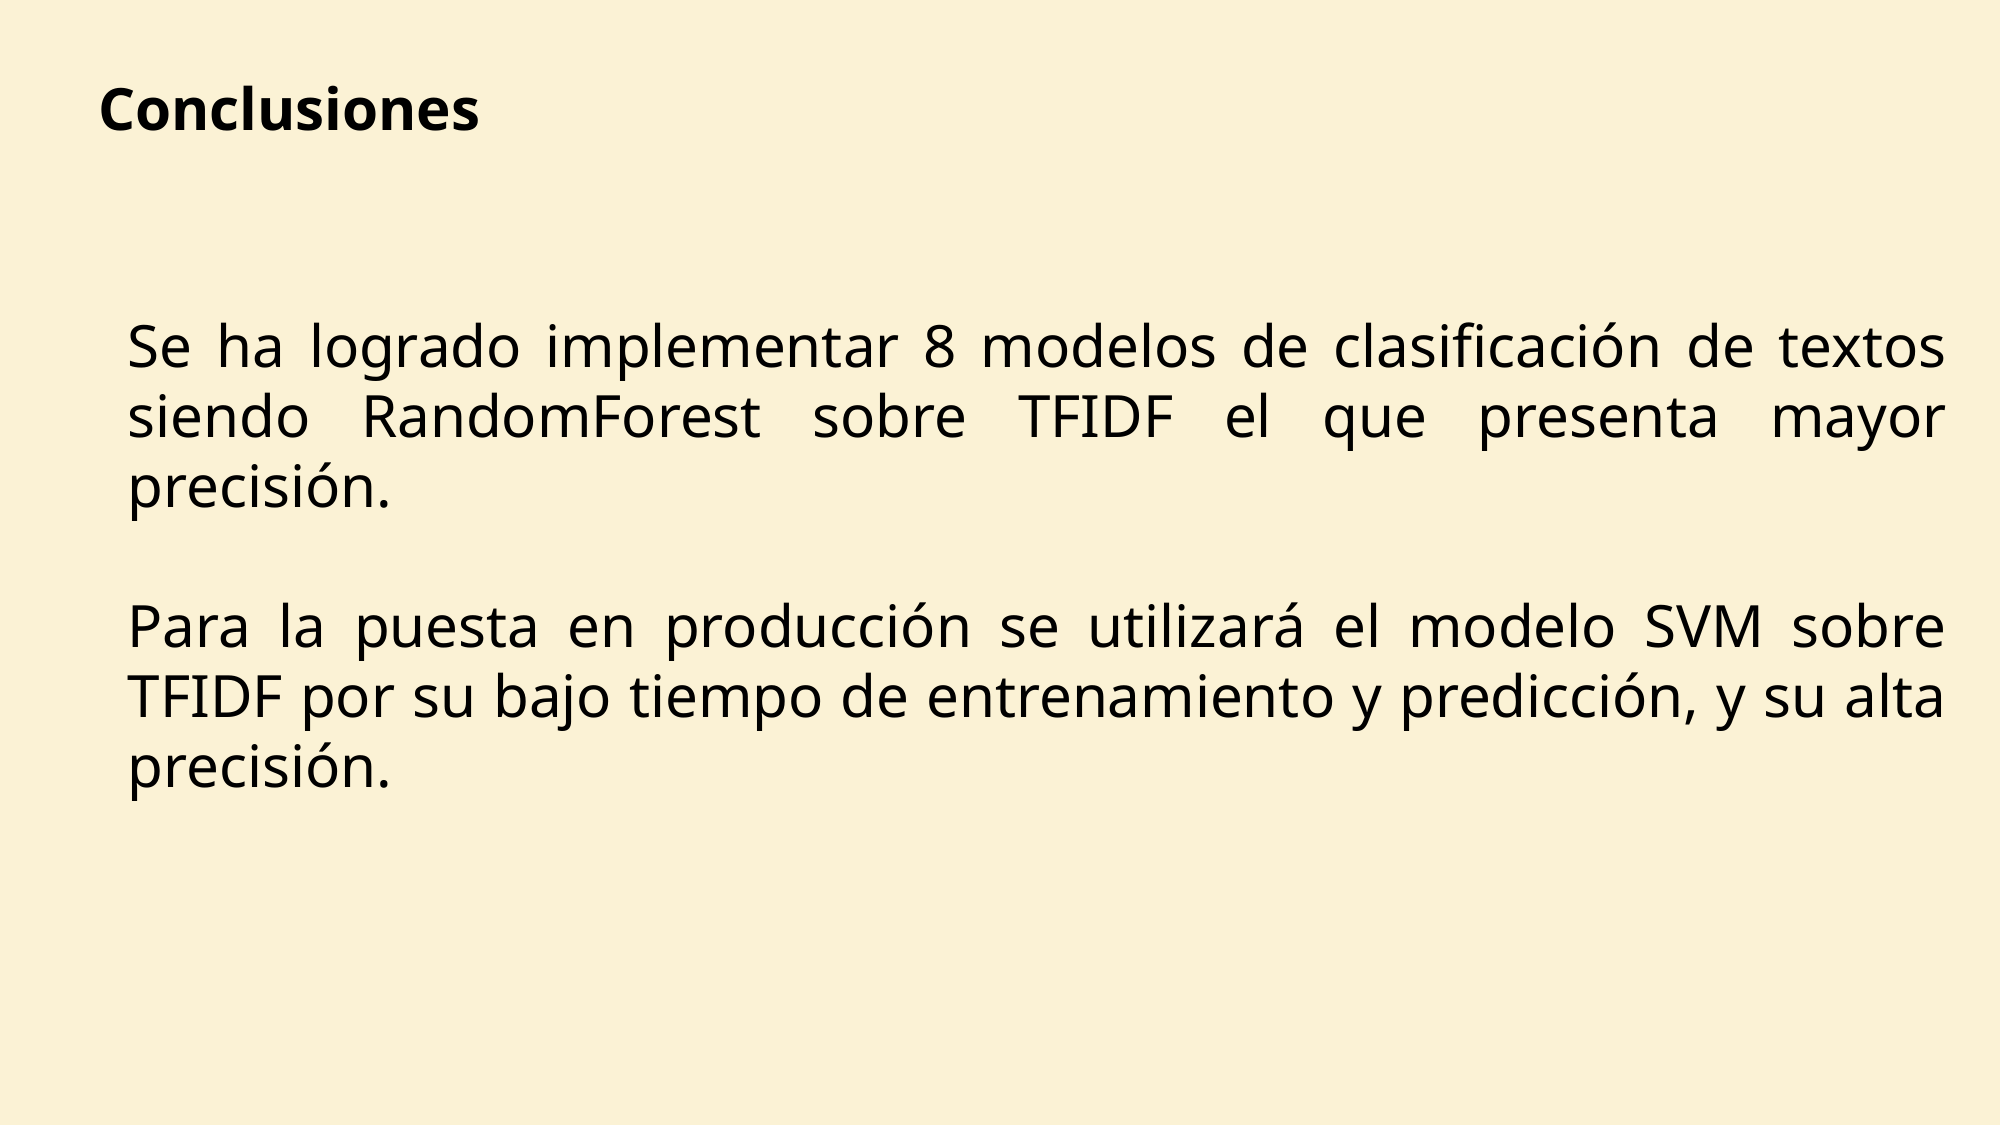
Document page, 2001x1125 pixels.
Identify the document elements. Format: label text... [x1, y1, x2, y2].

text_box Se ha logrado implementar 8 modelos de clasificación de textos siendo RandomForest sobre TFIDF el que presenta mayor precisión. Para la puesta en producción se utilizará el modelo SVM sobre TFIDF por su bajo tiempo de entrenamiento y predicción, y su alta precisión. [112, 302, 1962, 807]
text_box Conclusiones [83, 65, 584, 150]
